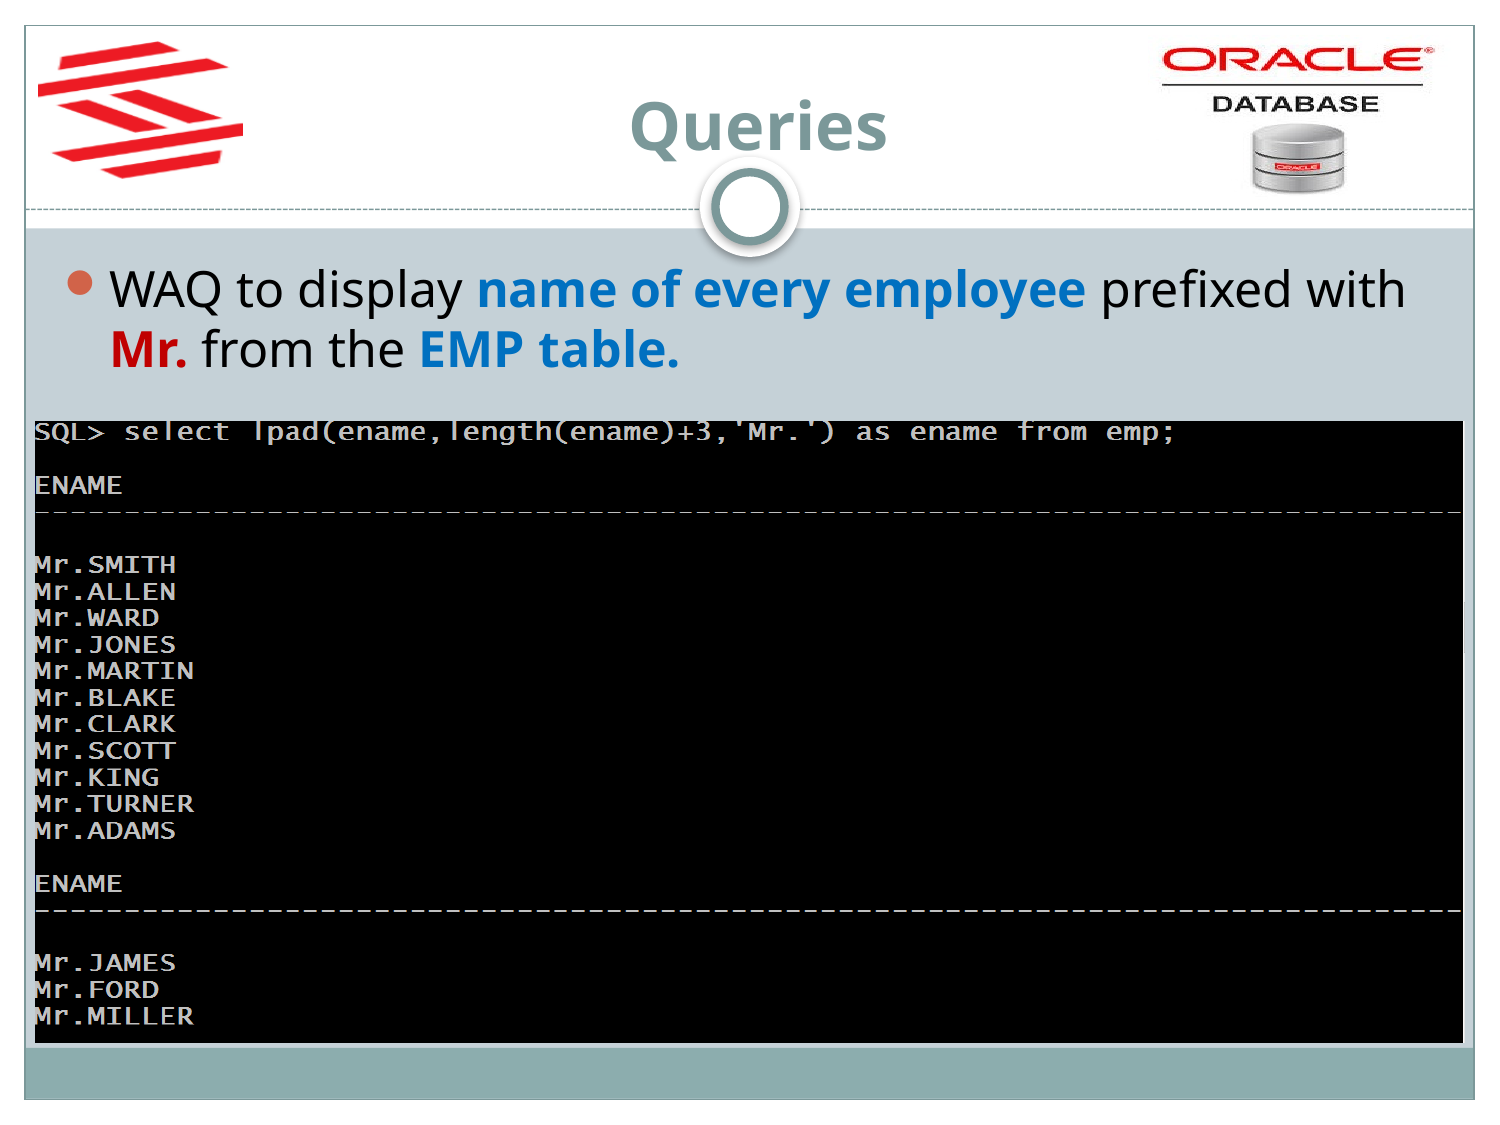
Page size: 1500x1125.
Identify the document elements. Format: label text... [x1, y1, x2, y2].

picture [37, 40, 243, 185]
picture [34, 421, 1466, 1044]
title Queries [248, 46, 1141, 172]
list WAQ to display name of every employee prefixed with Mr. from the EMP table. [49, 250, 1445, 418]
picture [1148, 34, 1453, 200]
